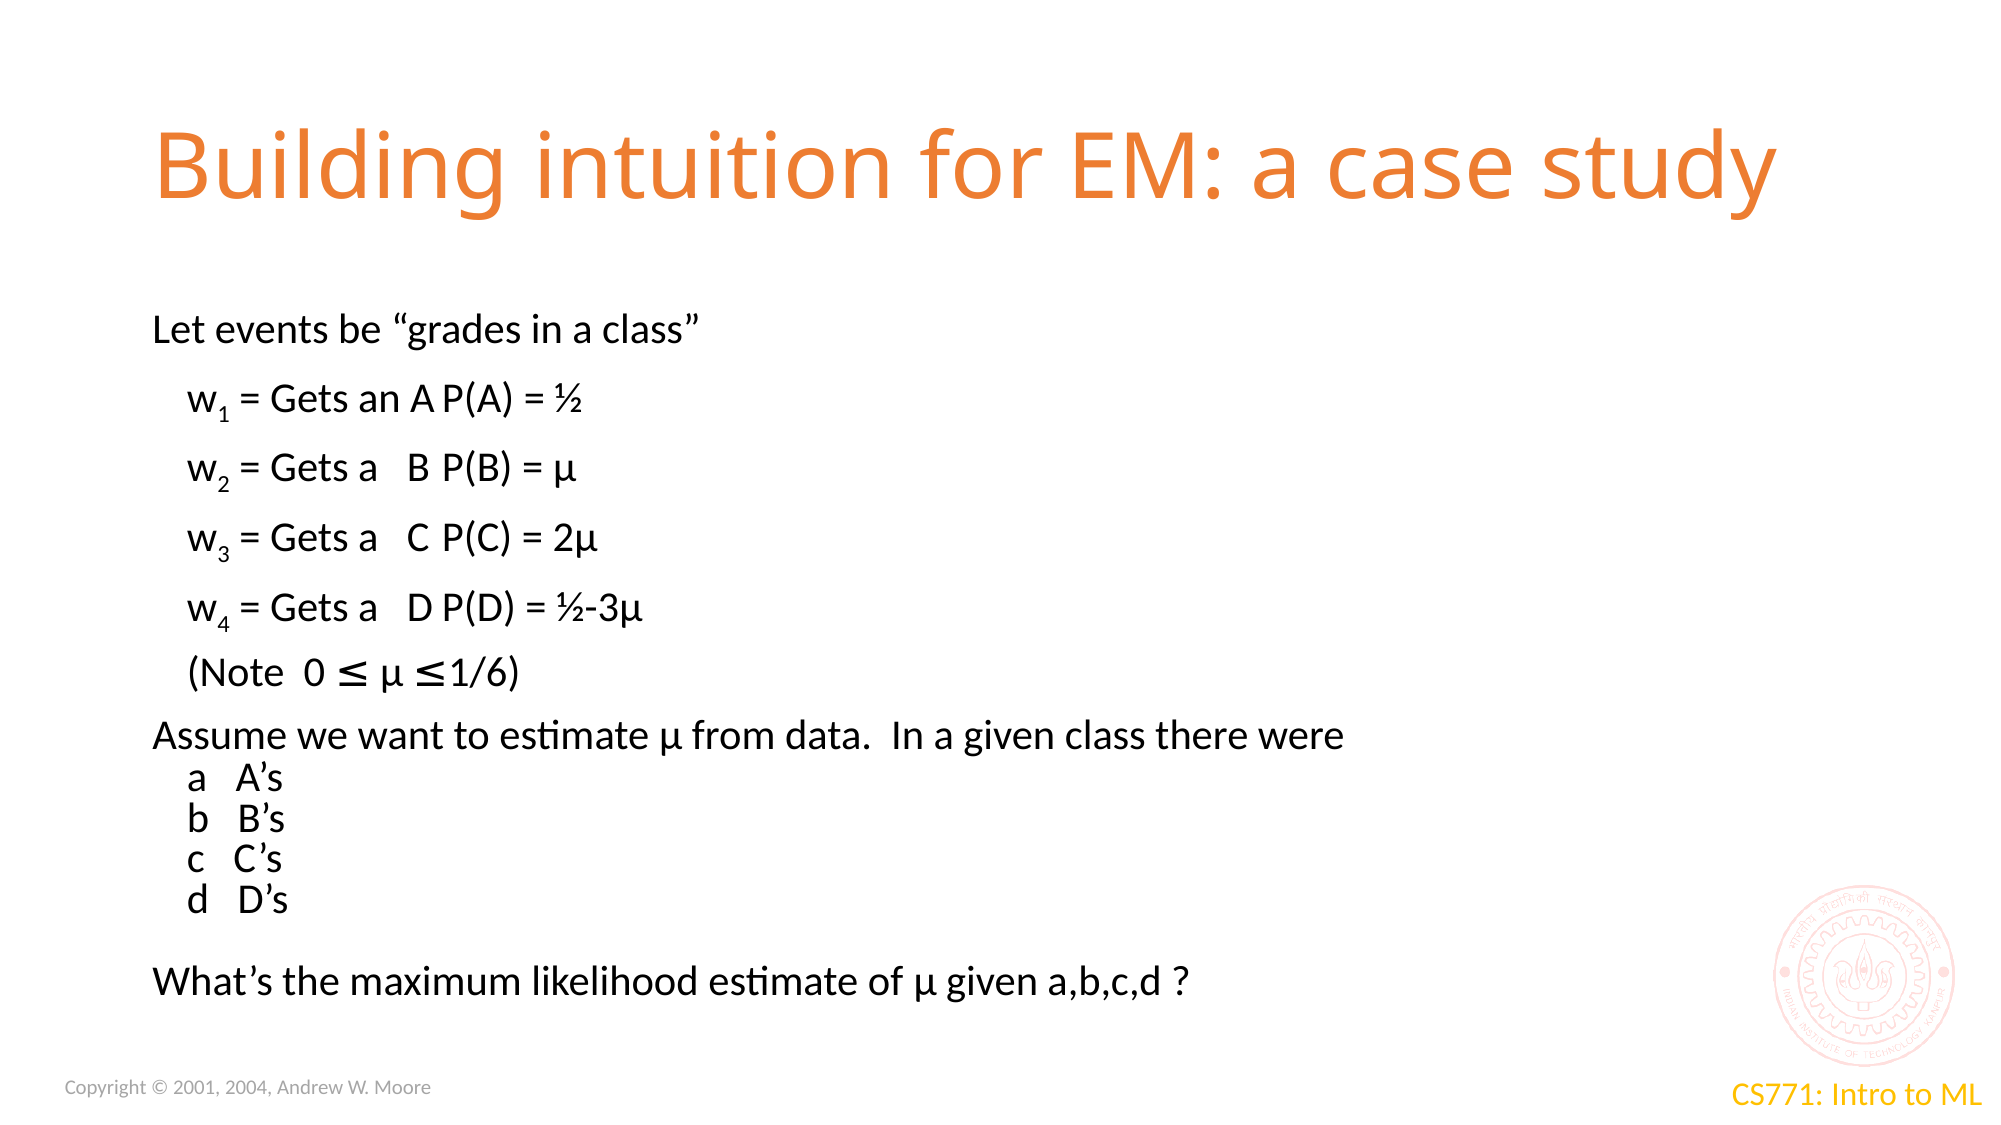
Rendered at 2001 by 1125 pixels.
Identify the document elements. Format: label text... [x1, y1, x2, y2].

text_box Copyright © 2001, 2004, Andrew W. Moore [50, 1066, 459, 1109]
list Let events be “grades in a class” w1 = Gets an A P(A) = ½ w2 = Gets a B P(B) = μ w3 = Gets a C P(C) = 2μ w4 = Gets a D P(D) = ½-3μ (Note 0 ≤ μ ≤1/6) Assume we want to estimate μ from data. In a given class there were a A’s b B’s c C’s d D’s What’s the maximum likelihood estimate of μ given a,b,c,d ? [137, 299, 1863, 1014]
title Building intuition for EM: a case study [137, 59, 1863, 278]
